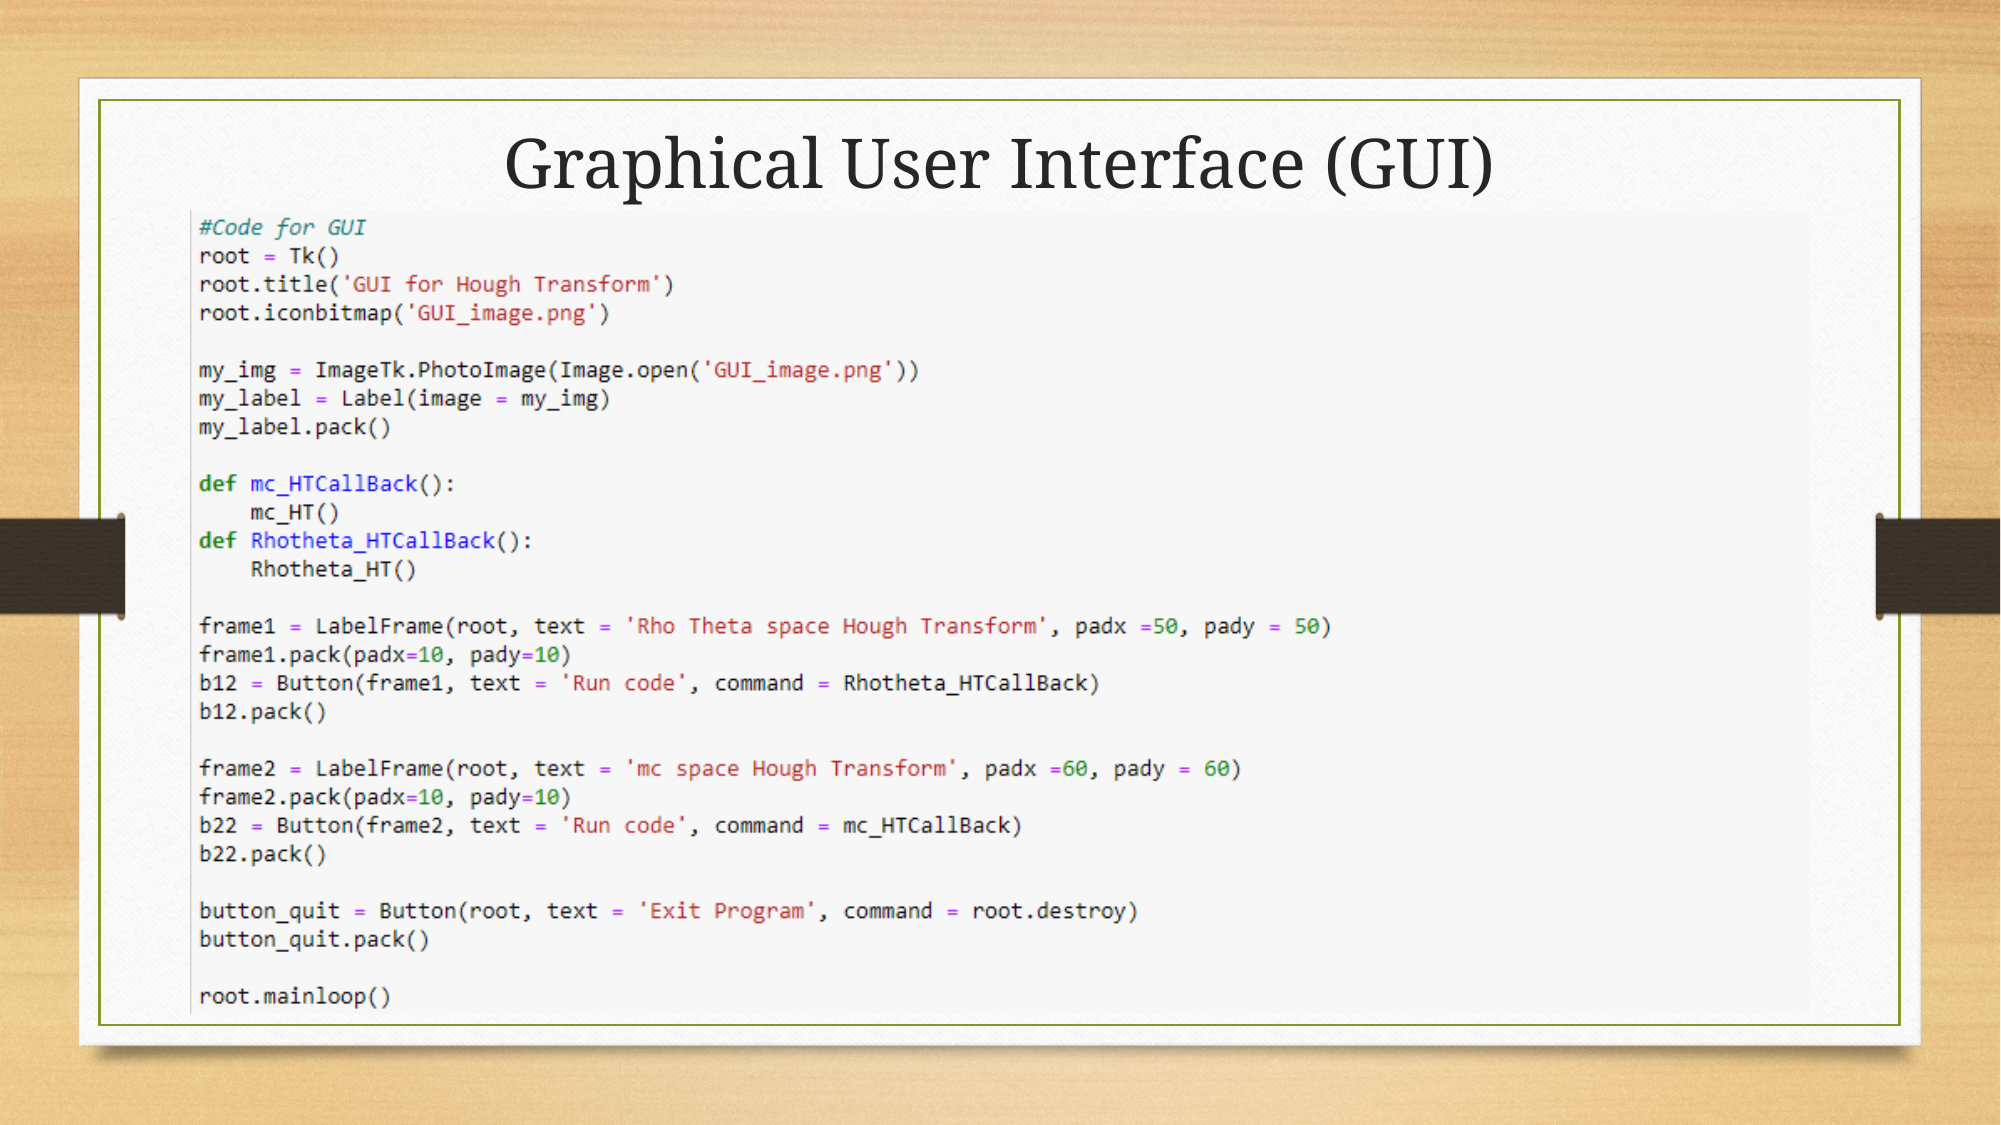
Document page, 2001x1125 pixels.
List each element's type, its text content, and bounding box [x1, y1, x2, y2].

picture [0, 0, 2001, 1125]
title Graphical User Interface (GUI) [437, 111, 1563, 210]
